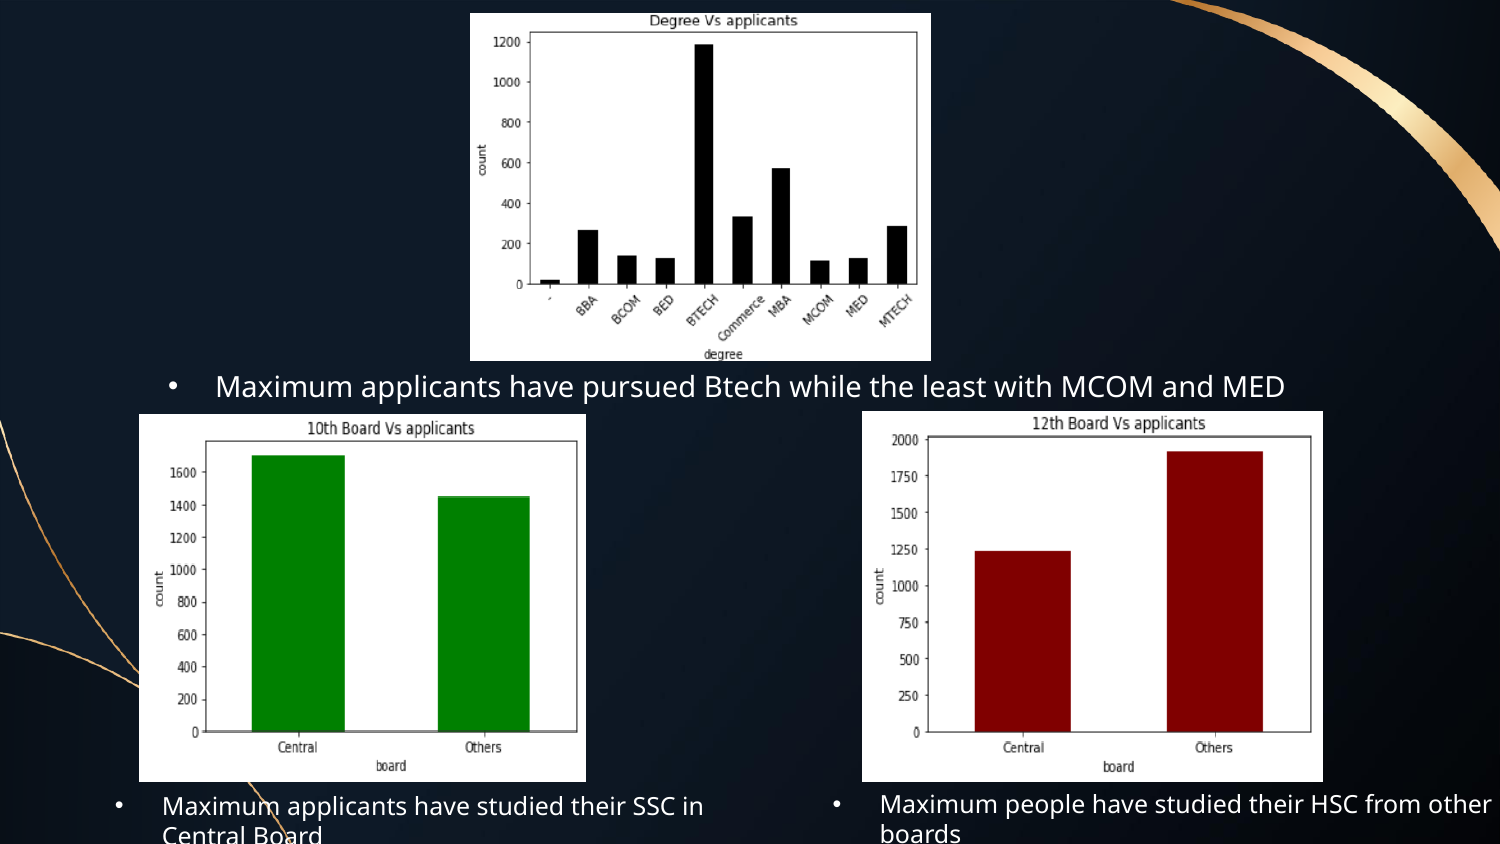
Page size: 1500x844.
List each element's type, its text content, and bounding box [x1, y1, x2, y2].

text_box Maximum applicants have studied their SSC in Central Board [100, 783, 802, 844]
text_box Maximum people have studied their HSC from other boards [817, 781, 1500, 844]
picture [0, 0, 1500, 844]
text_box Maximum applicants have pursued Btech while the least with MCOM and MED [153, 360, 1402, 446]
